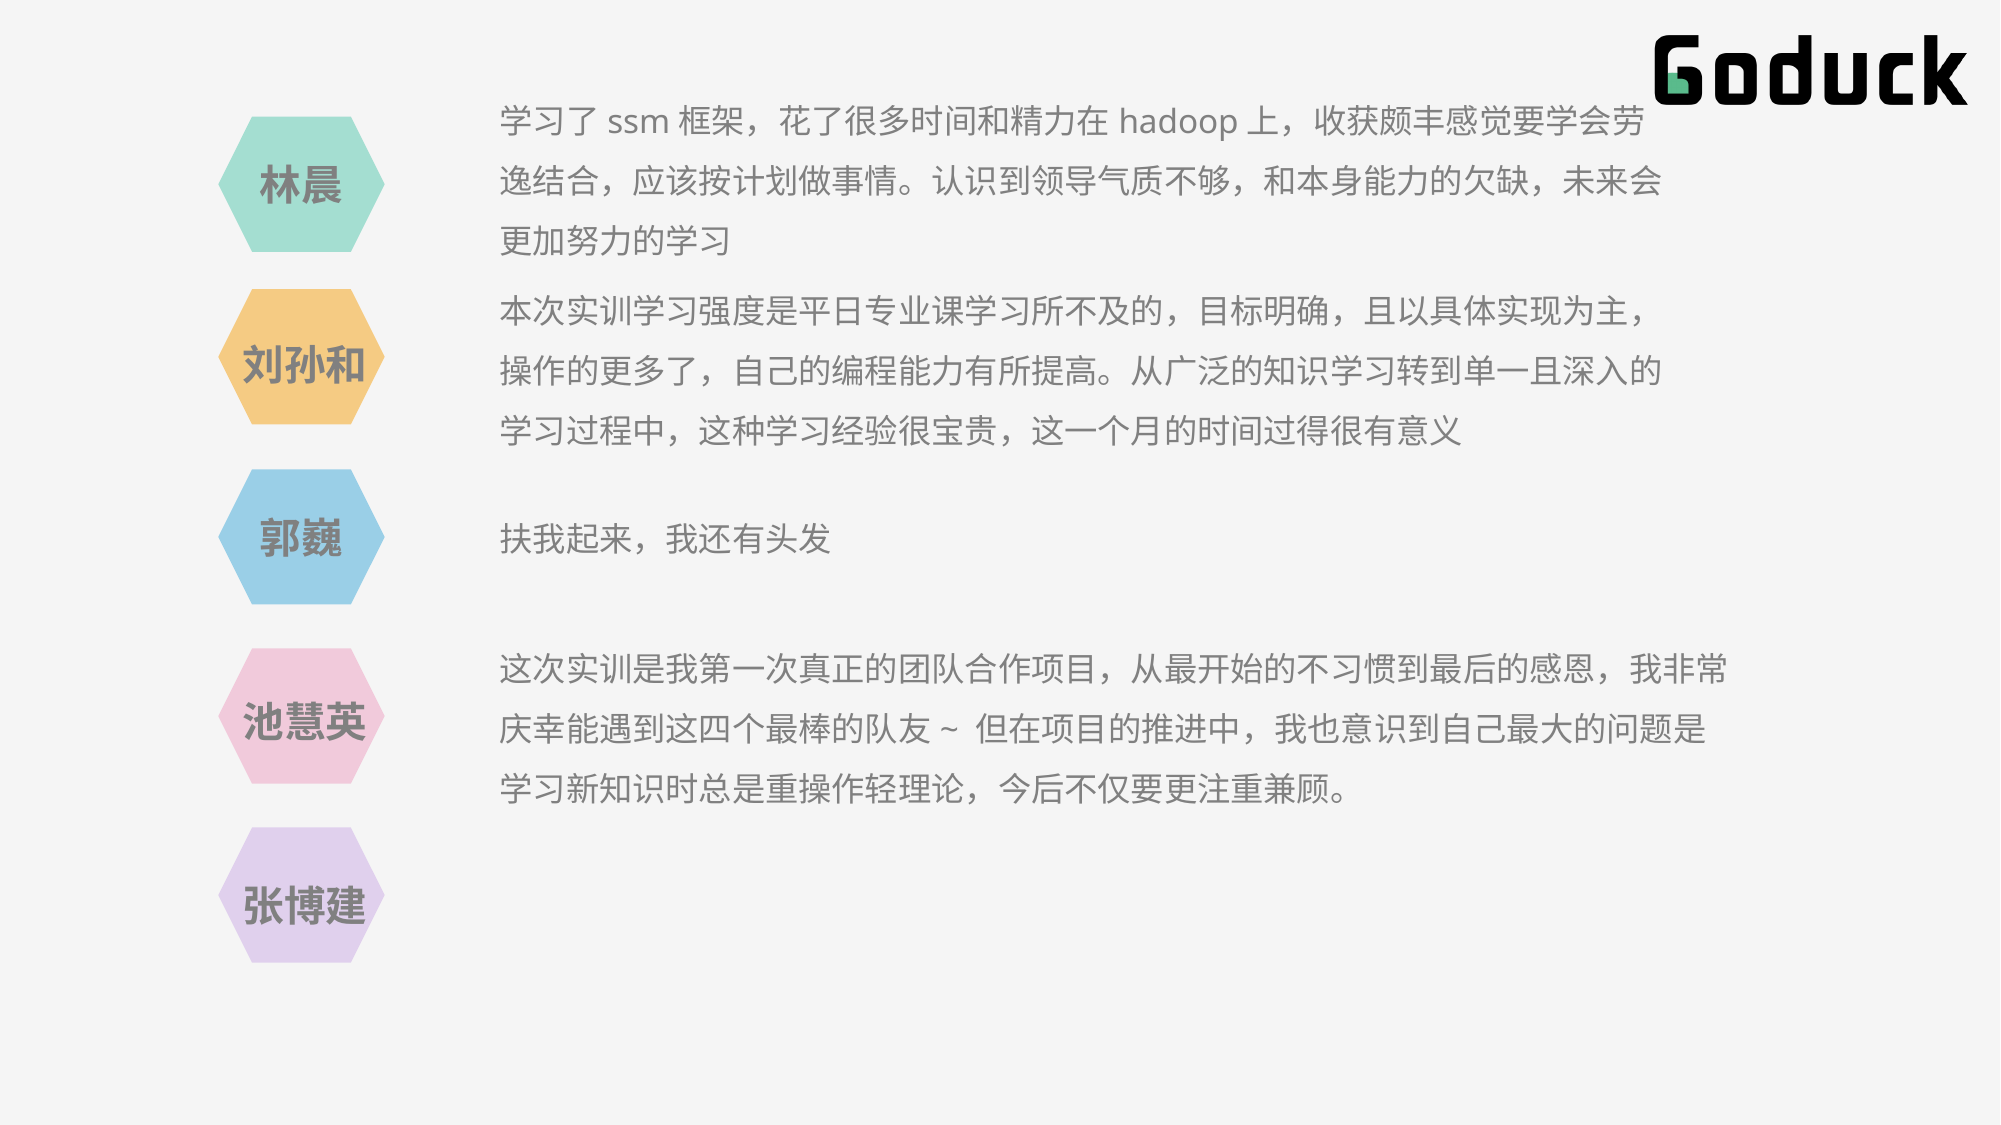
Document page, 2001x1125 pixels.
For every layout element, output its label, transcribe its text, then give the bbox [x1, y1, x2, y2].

text_box 这次实训是我第一次真正的团队合作项目，从最开始的不习惯到最后的感恩，我非常庆幸能遇到这四个最棒的队友~ 但在项目的推进中，我也意识到自己最大的问题是学习新知识时总是重操作轻理论，今后不仅要更注重兼顾。 [484, 621, 1752, 816]
text_box 郭巍 [217, 468, 386, 606]
text_box 刘孙和 [227, 306, 839, 397]
text_box [241, 826, 362, 847]
text_box 本次实训学习强度是平日专业课学习所不及的，目标明确，且以具体实现为主，操作的更多了，自己的编程能力有所提高。从广泛的知识学习转到单一且深入的学习过程中，这种学习经验很宝贵，这一个月的时间过得很有意义 [484, 262, 1692, 457]
text_box [217, 875, 227, 915]
text_box 林晨 [217, 115, 386, 253]
text_box 学习了ssm框架，花了很多时间和精力在hadoop上，收获颇丰感觉要学会劳逸结合，应该按计划做事情。认识到领导气质不够，和本身能力的欠缺，未来会更加努力的学习 [484, 72, 1692, 262]
text_box 张博建 [227, 847, 839, 938]
text_box [217, 337, 227, 377]
text_box 扶我起来，我还有头发 [484, 490, 1752, 565]
text_box [243, 647, 360, 663]
text_box 池慧英 [227, 663, 839, 754]
text_box [238, 938, 365, 964]
text_box [237, 397, 366, 426]
picture [1650, 35, 1968, 105]
text_box [236, 754, 367, 785]
text_box [242, 288, 361, 306]
text_box [217, 696, 227, 736]
